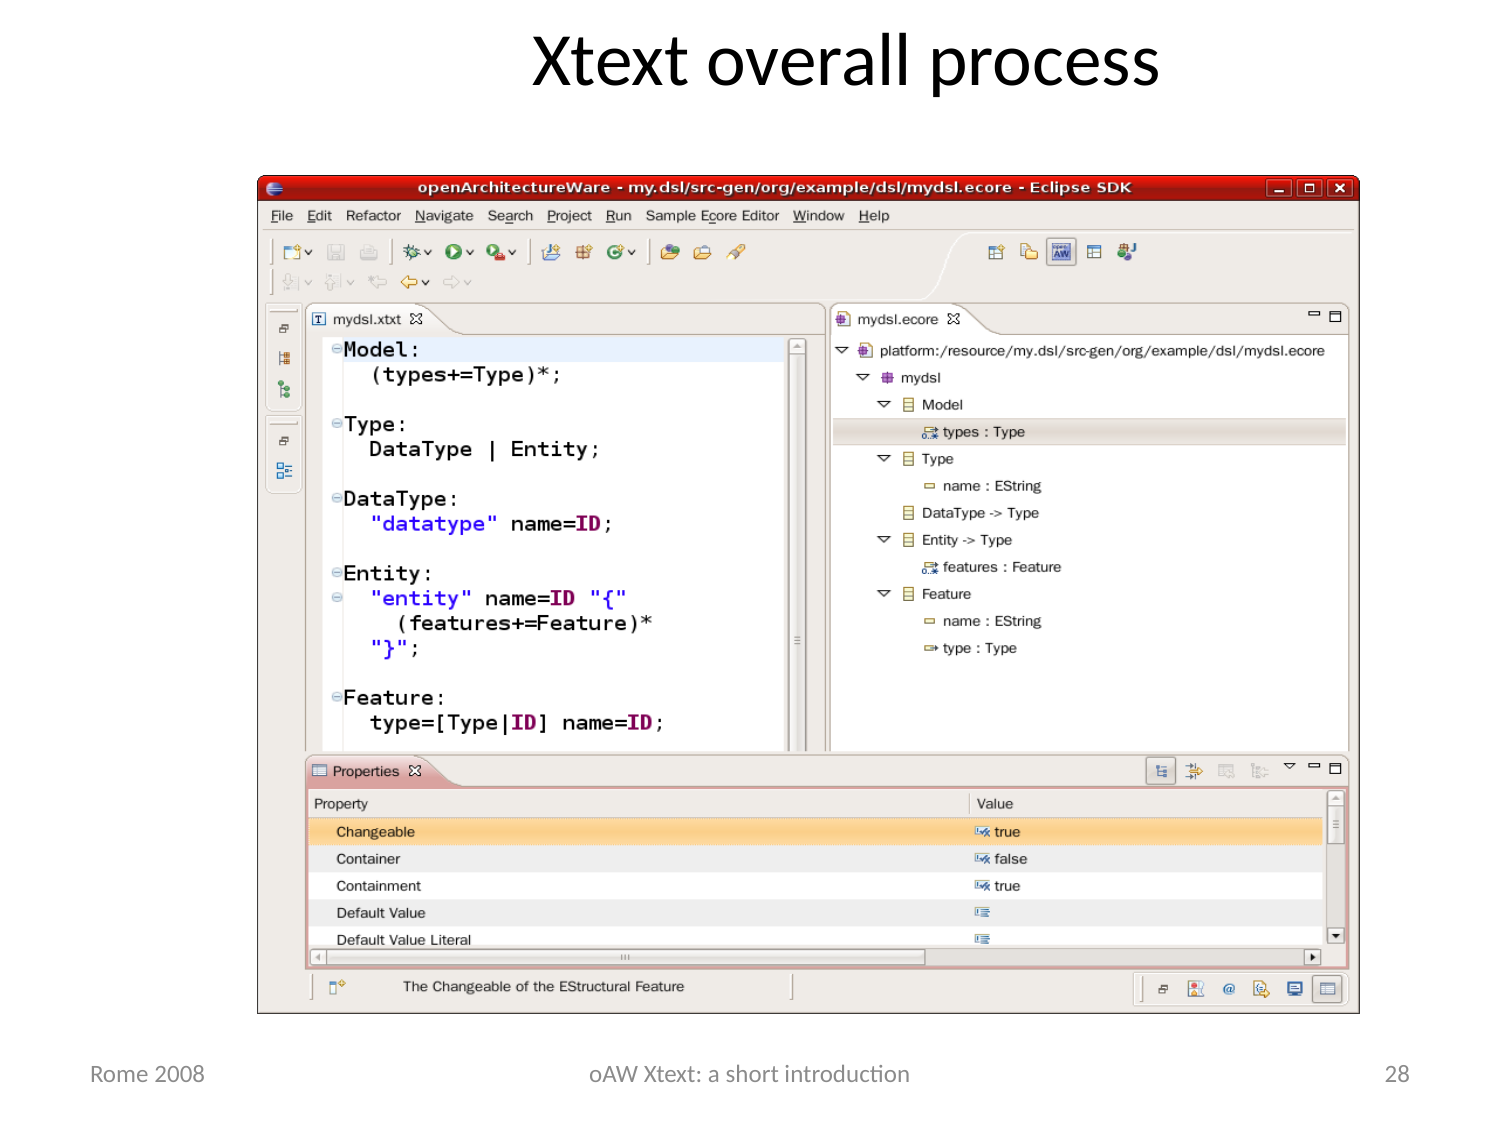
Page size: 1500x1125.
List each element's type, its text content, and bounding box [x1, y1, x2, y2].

picture [257, 175, 1360, 1015]
slide_number 28 [1074, 1042, 1425, 1103]
footer oAW Xtext: a short introduction [512, 1042, 988, 1103]
title Xtext overall process [271, 7, 1424, 111]
slide_number Rome 2008 [75, 1042, 425, 1103]
